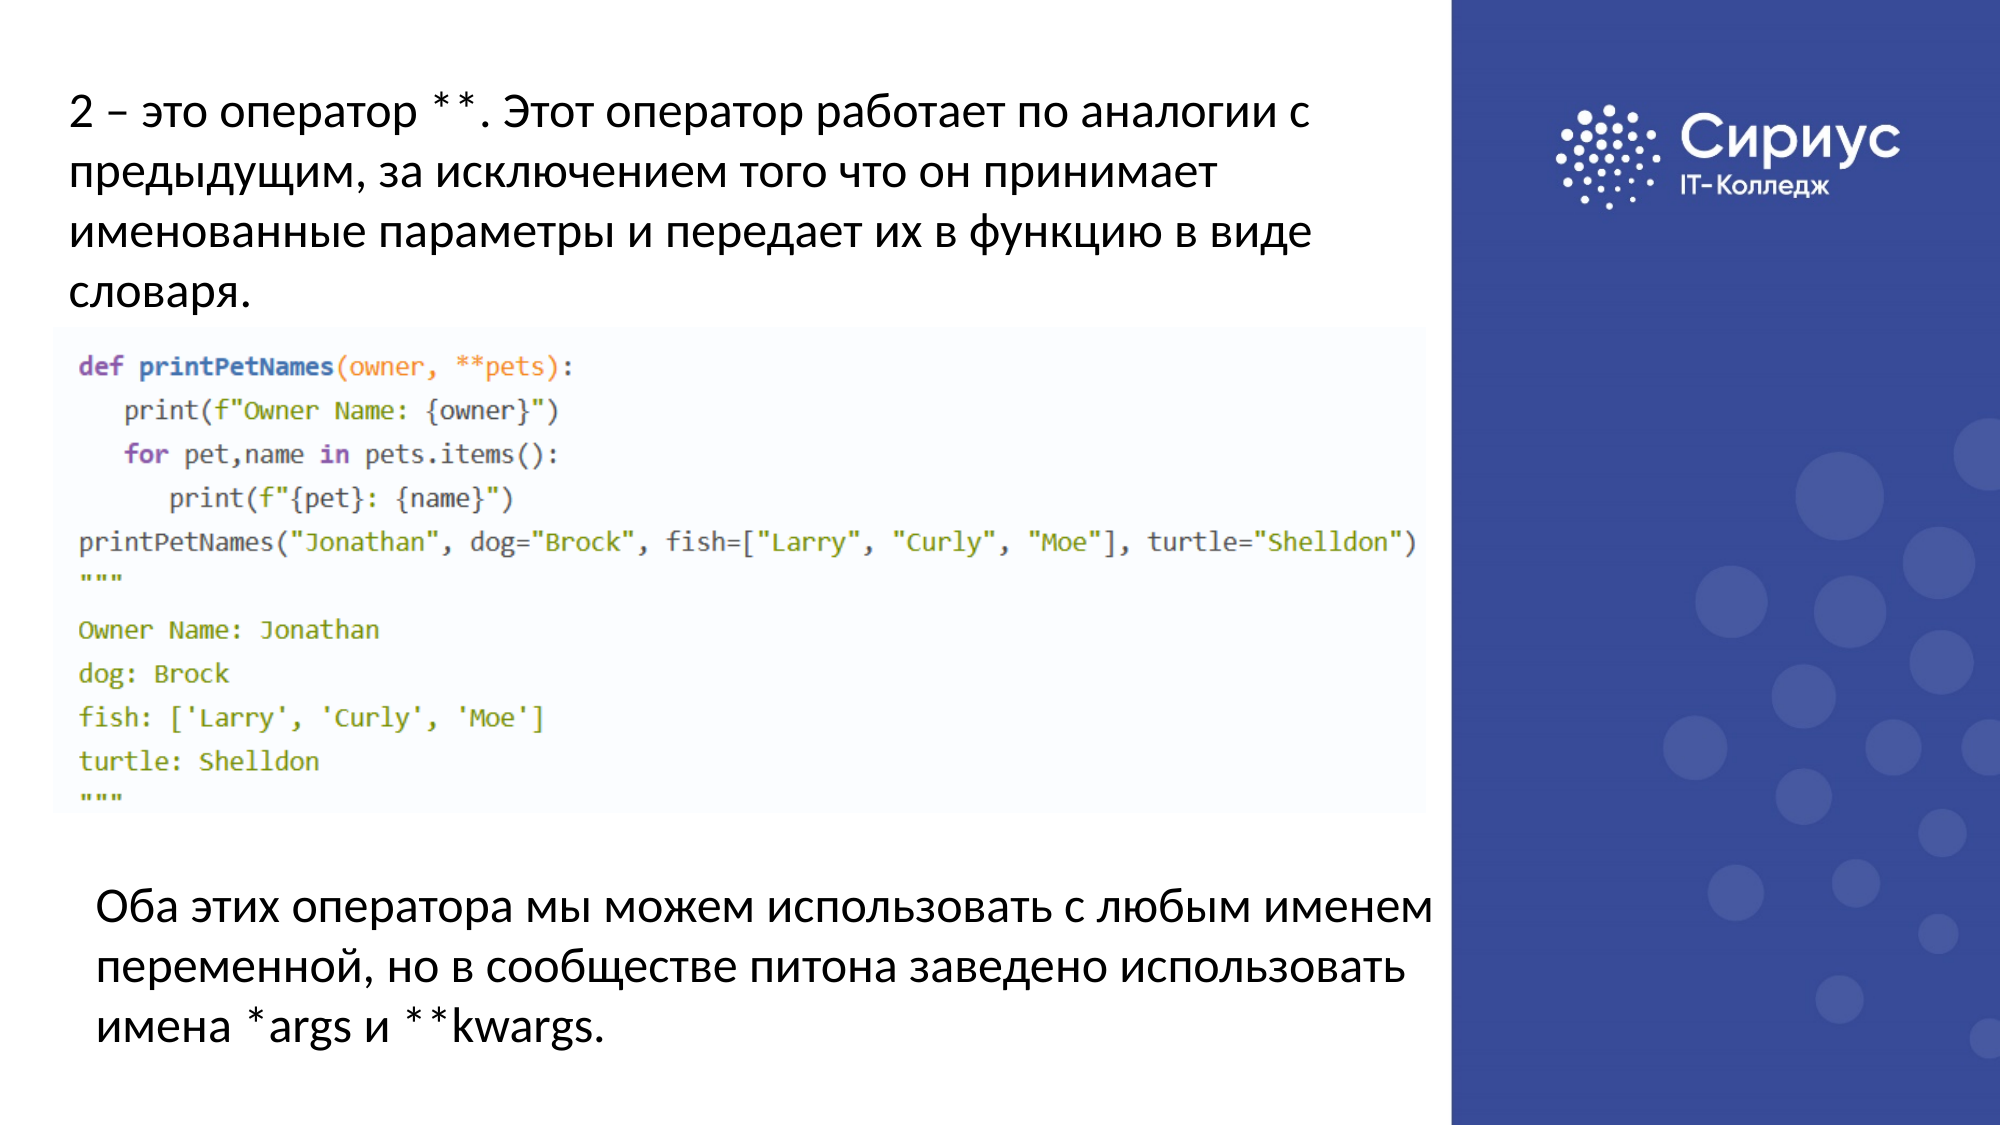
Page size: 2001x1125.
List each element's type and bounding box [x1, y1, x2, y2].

picture [53, 327, 1426, 813]
list [0, 0, 2000, 1125]
